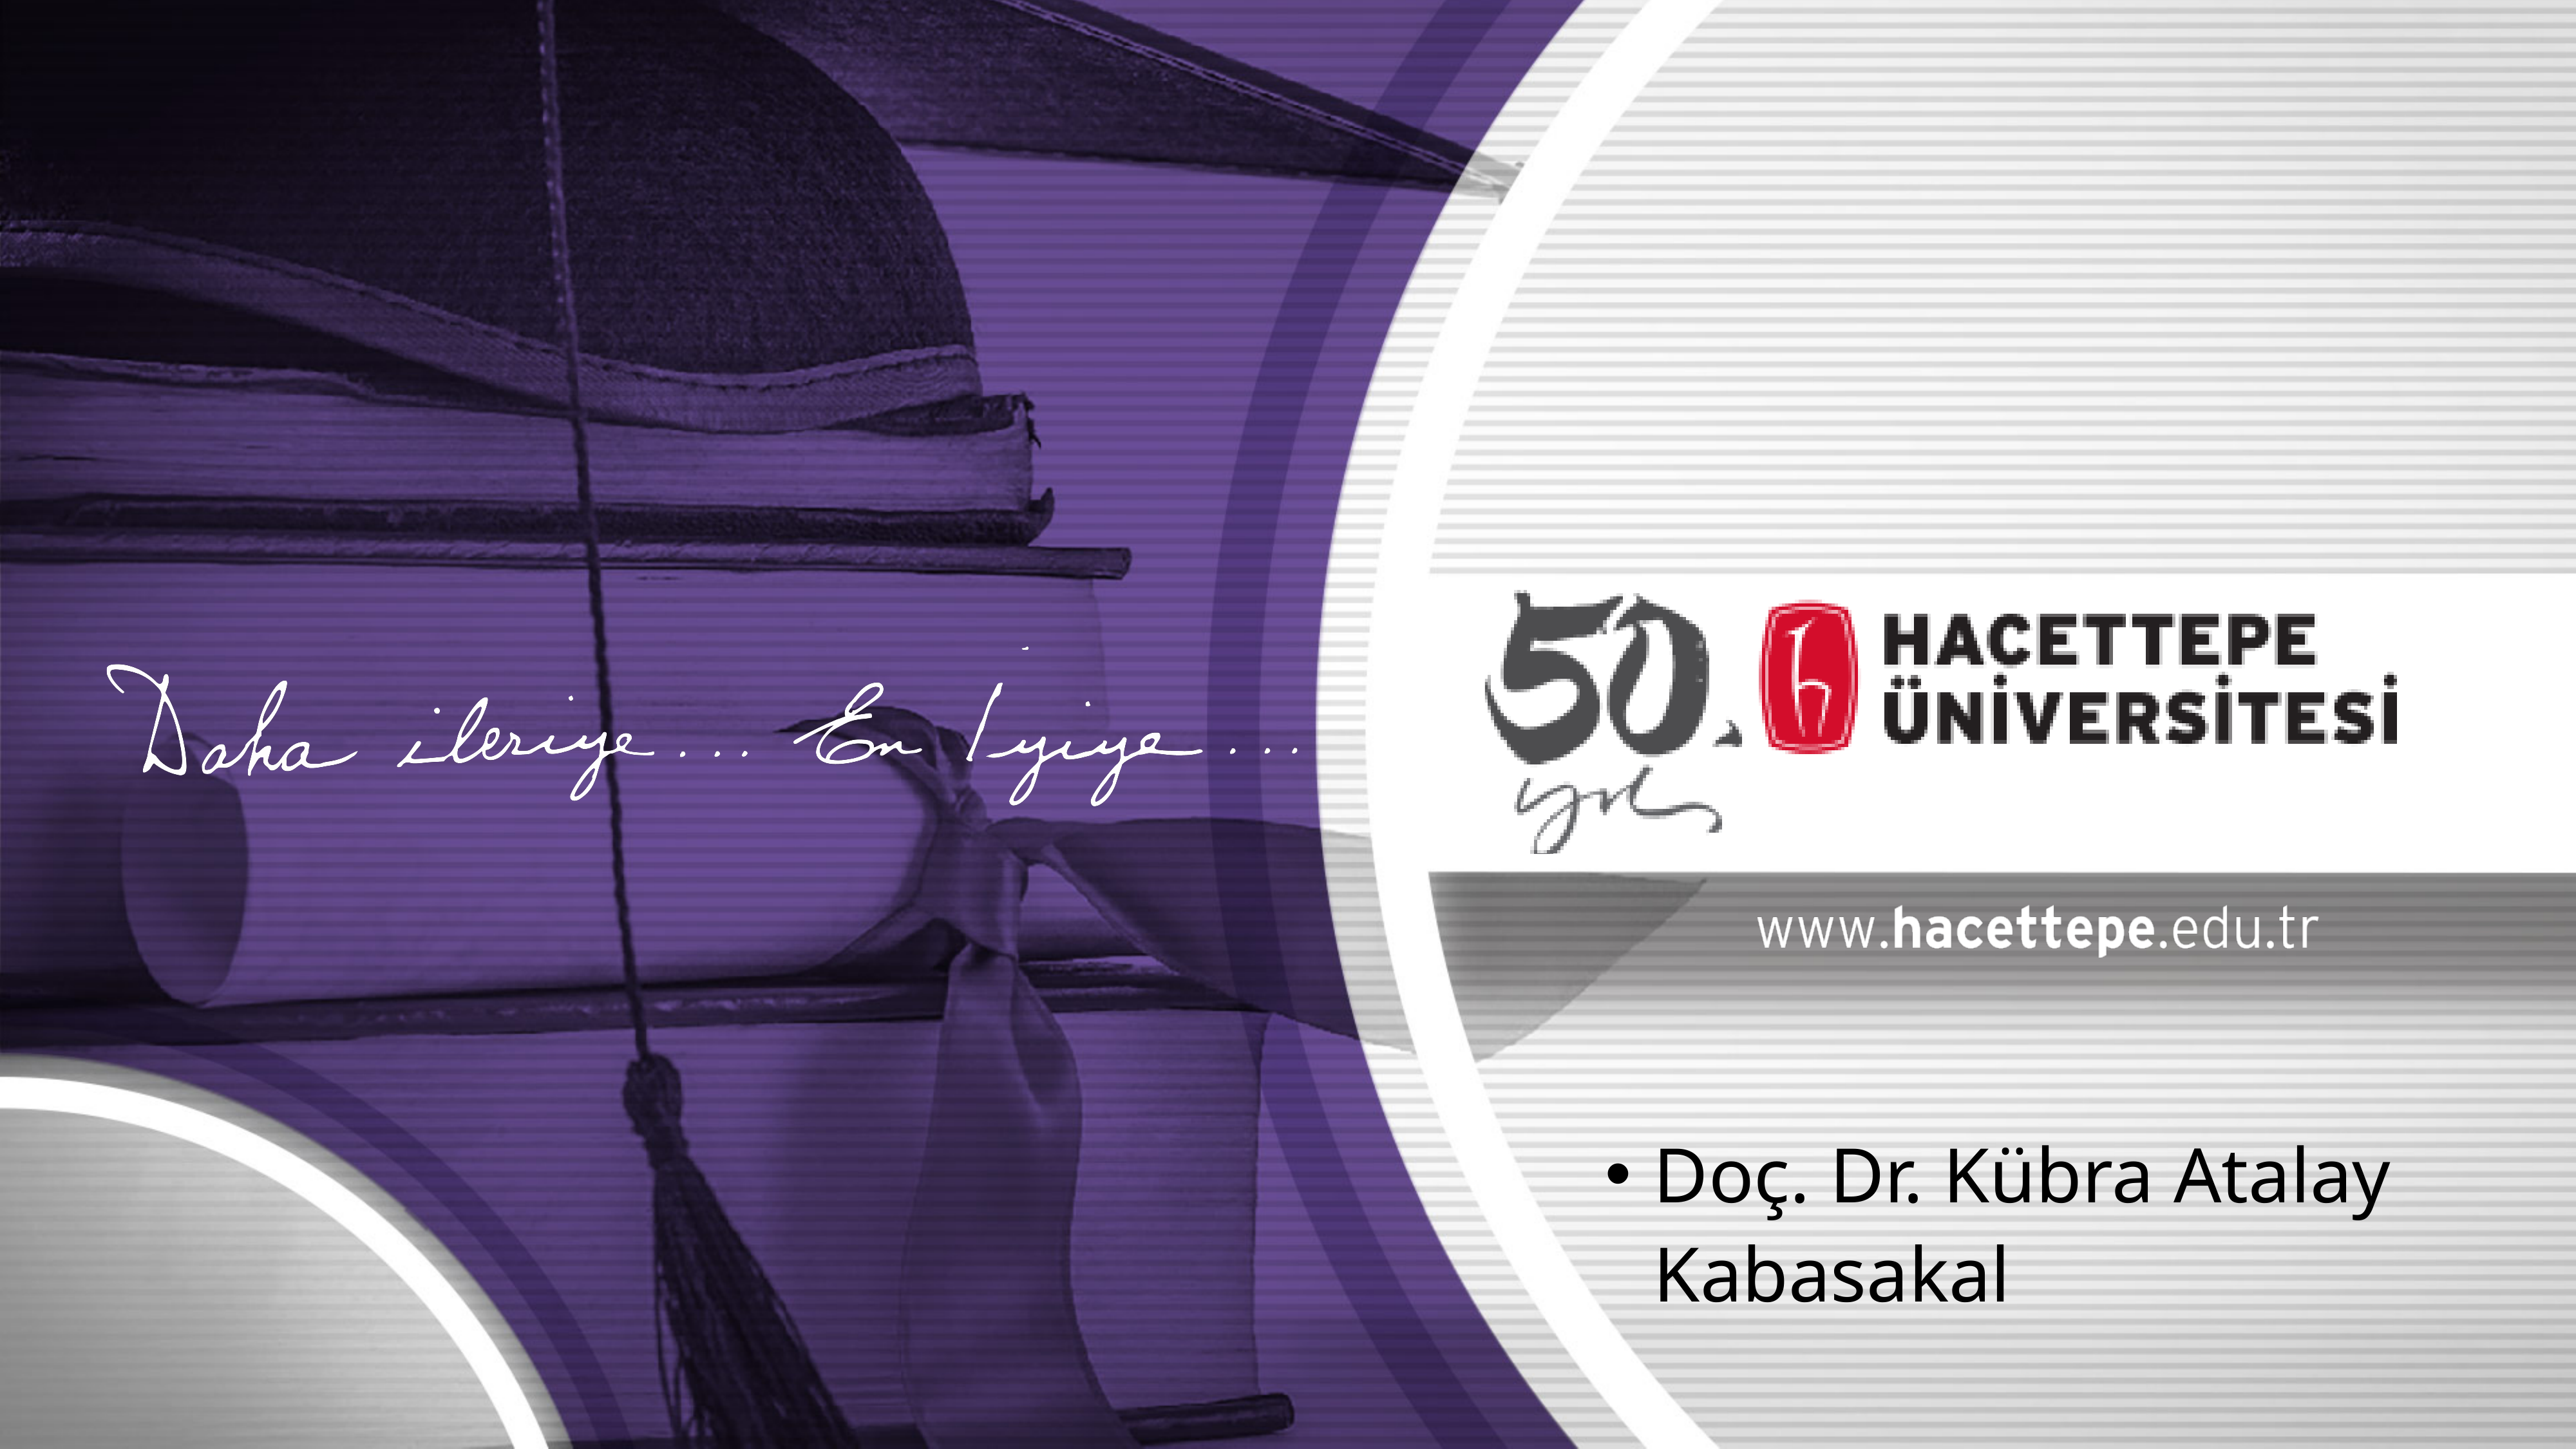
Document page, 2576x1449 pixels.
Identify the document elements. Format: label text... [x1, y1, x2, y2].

picture [0, 0, 2576, 1449]
text_box Doç. Dr. Kübra Atalay Kabasakal [1596, 1108, 2576, 1327]
